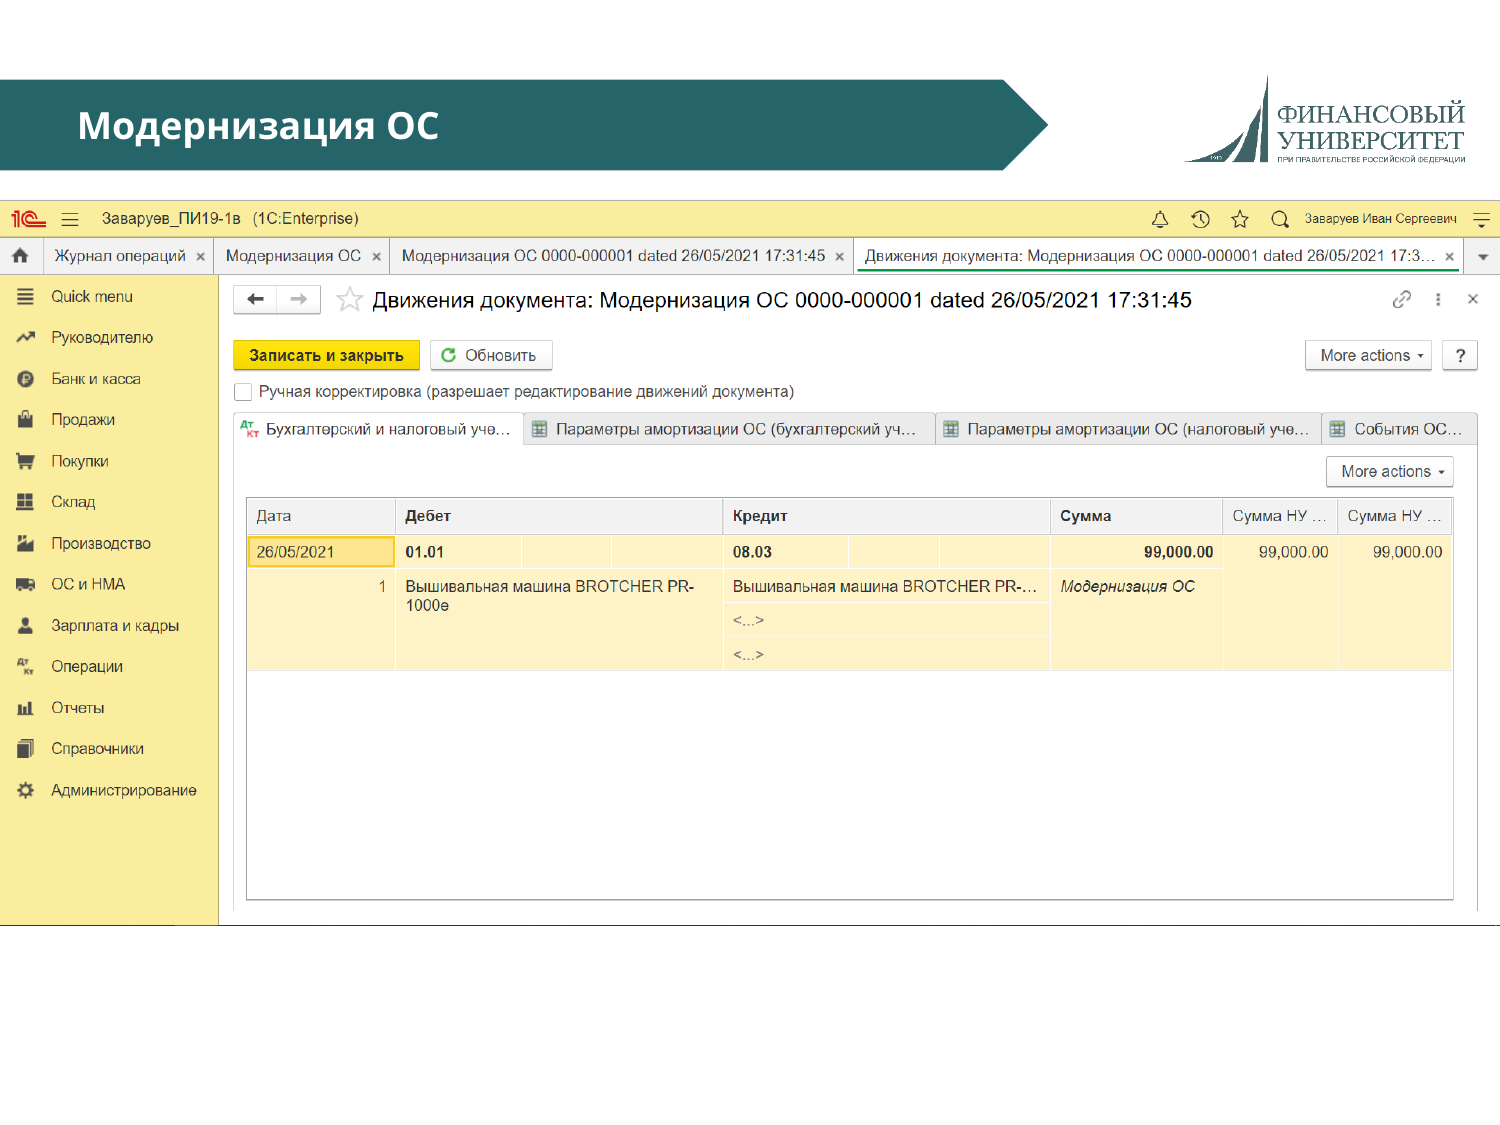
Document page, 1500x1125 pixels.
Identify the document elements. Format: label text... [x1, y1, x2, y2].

picture [0, 199, 1500, 926]
picture [1182, 70, 1466, 171]
text_box Модернизация ОС [62, 94, 455, 155]
text_box [0, 78, 1050, 172]
